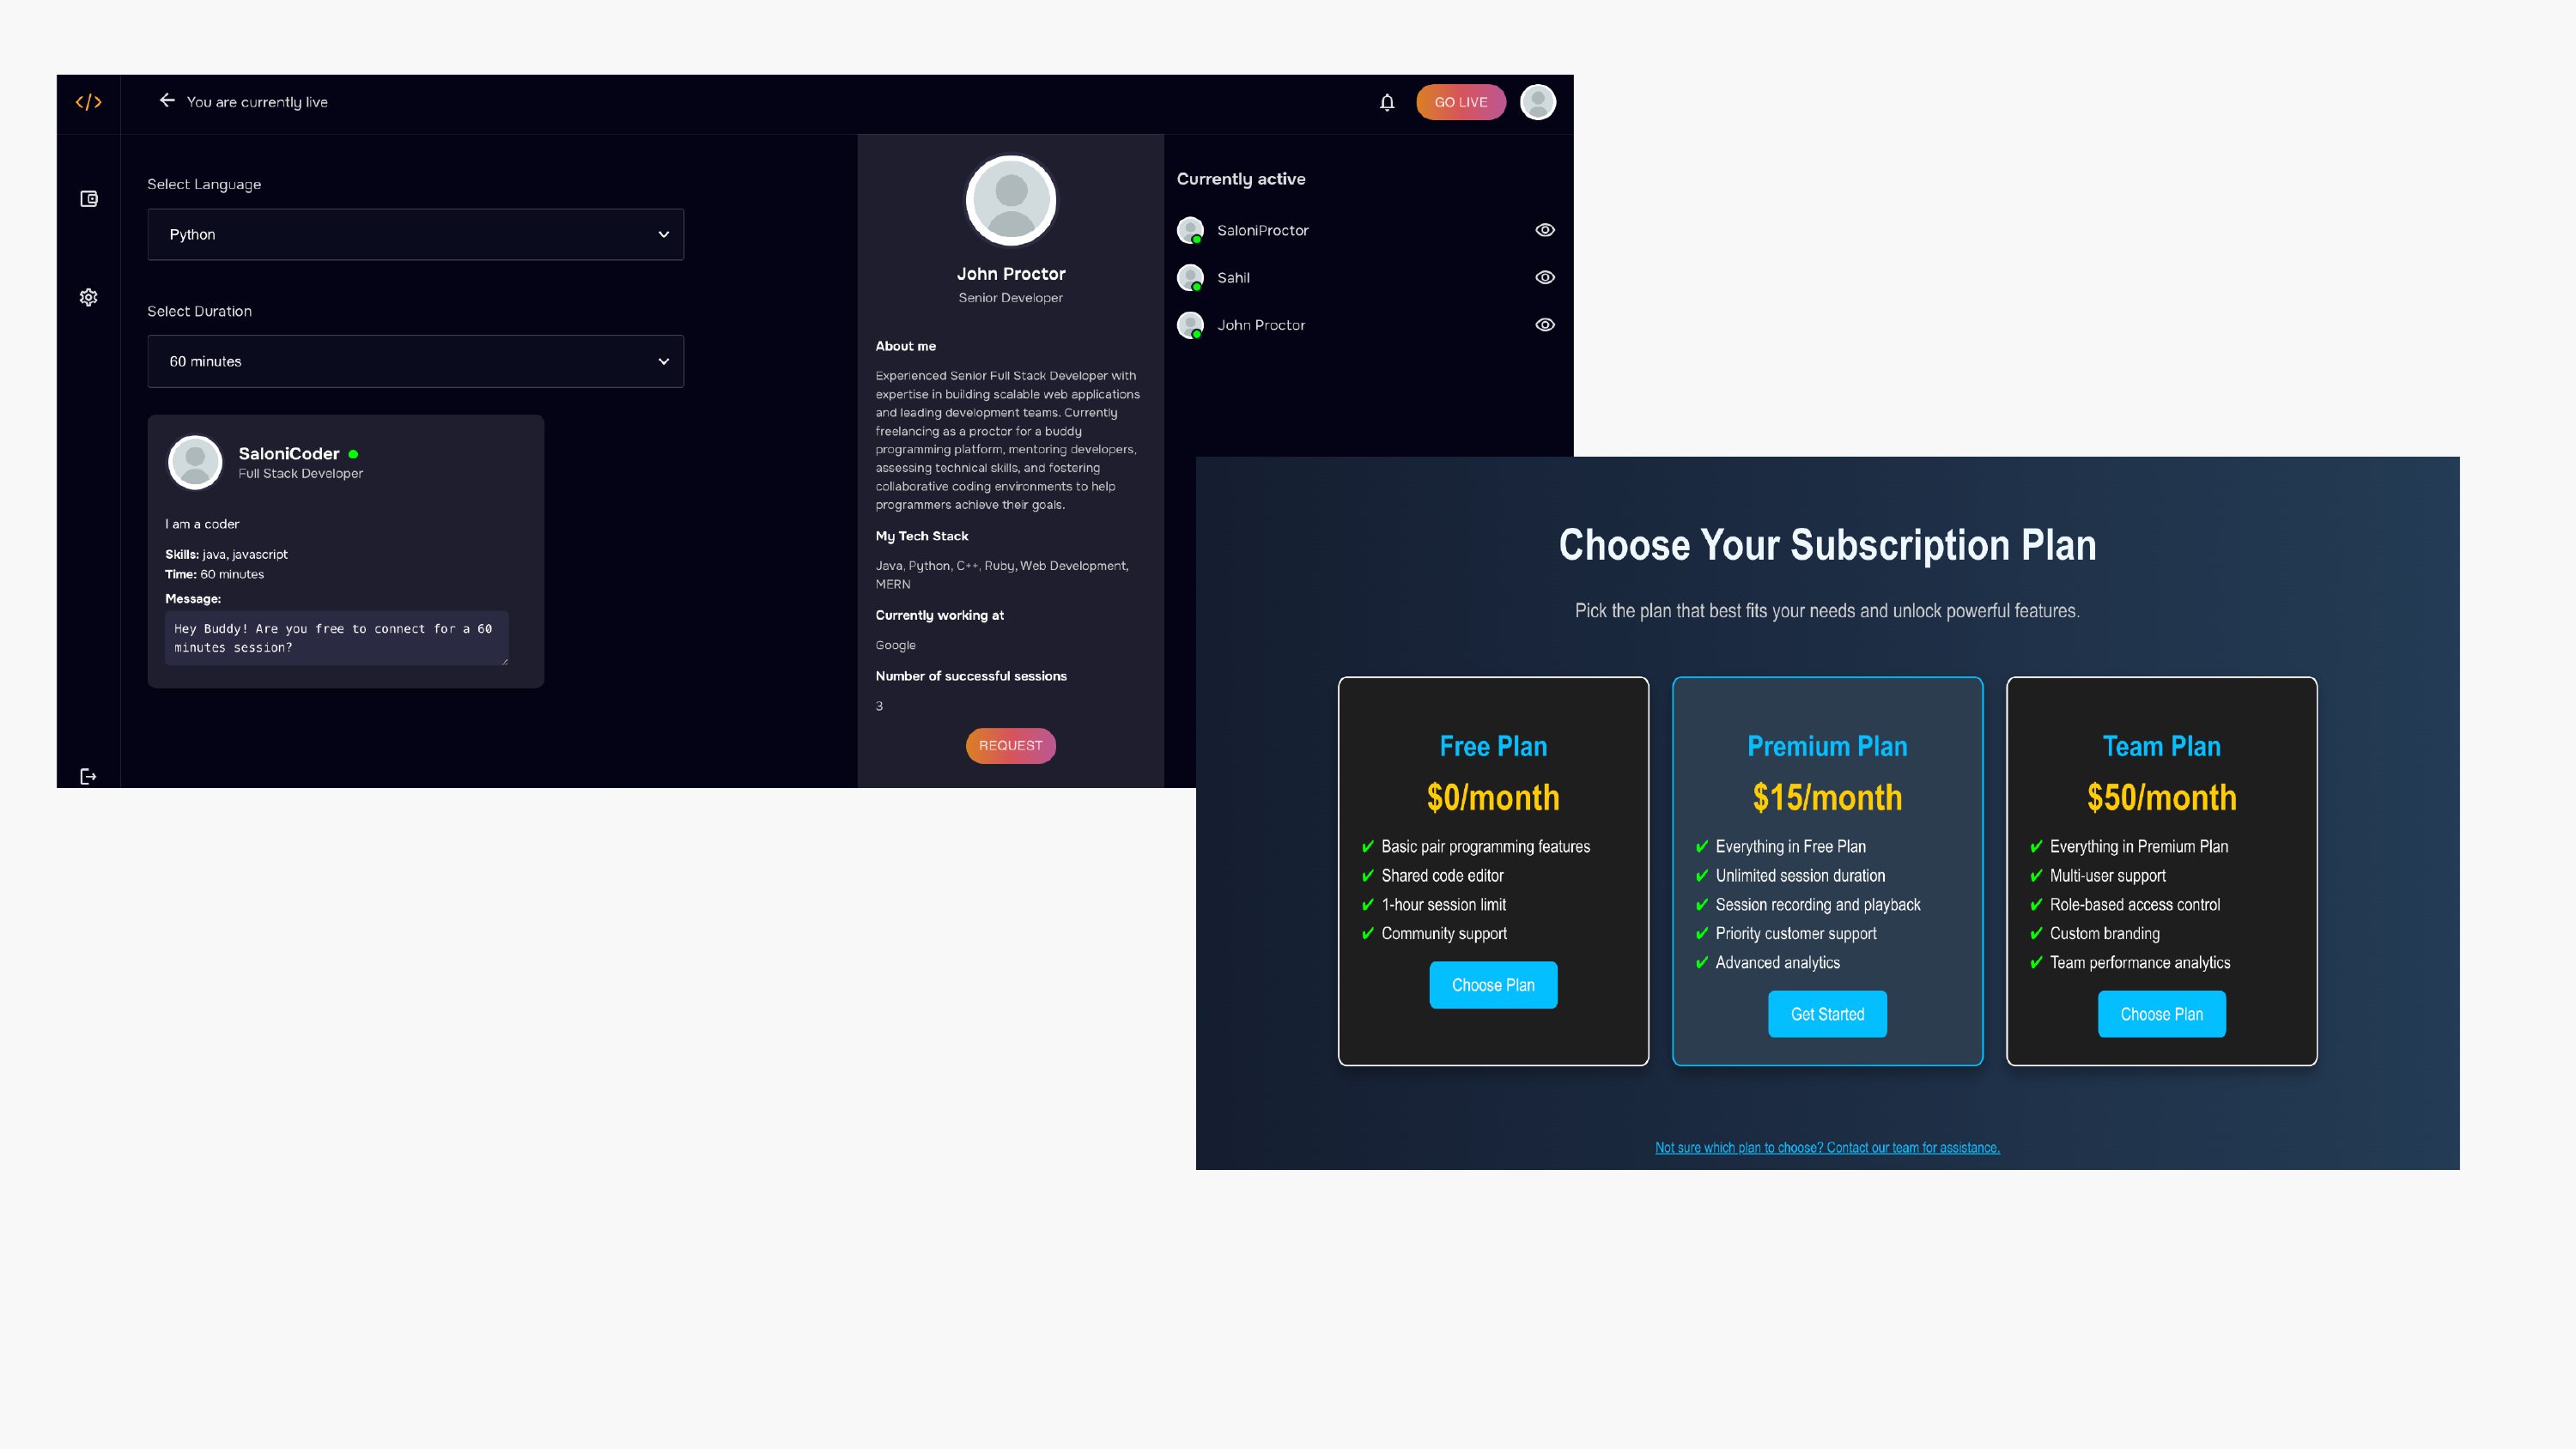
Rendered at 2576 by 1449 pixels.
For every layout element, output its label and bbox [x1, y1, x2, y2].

picture [56, 74, 2461, 1171]
